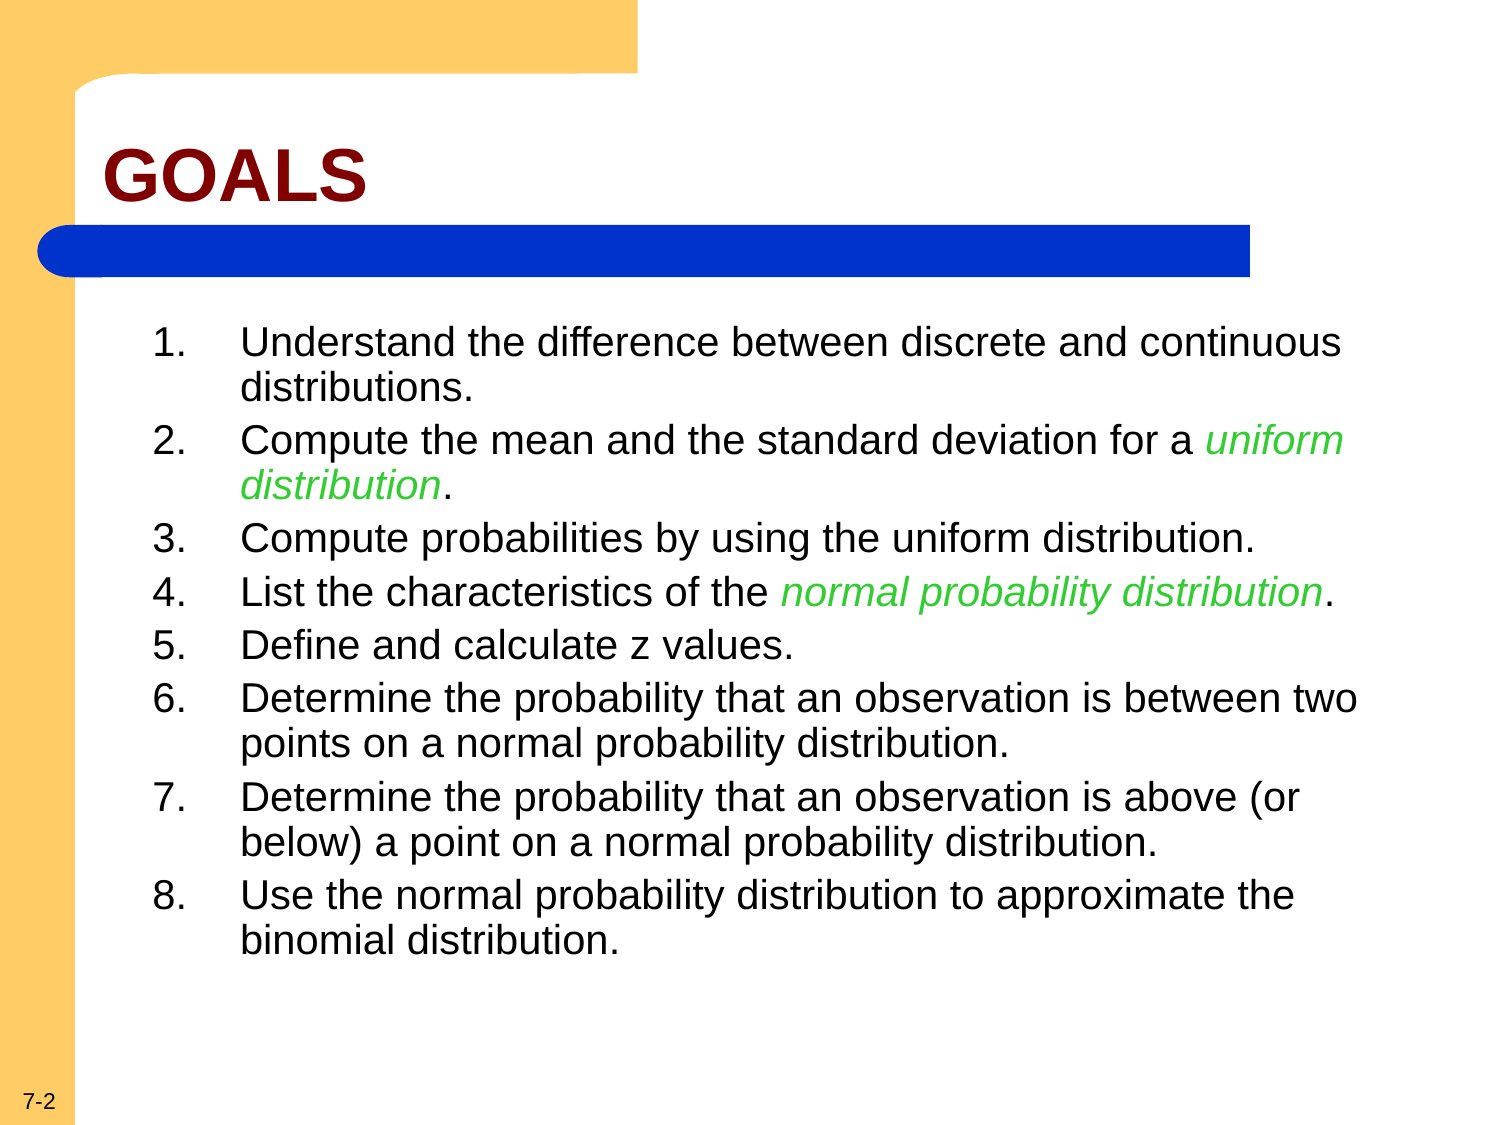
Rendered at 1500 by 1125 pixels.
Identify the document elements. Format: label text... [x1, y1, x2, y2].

list Understand the difference between discrete and continuous distributions. Compute the mean and the standard deviation for a uniform distribution. Compute probabilities by using the uniform distribution. List the characteristics of the normal probability distribution. Define and calculate z values. Determine the probability that an observation is between two points on a normal probability distribution. Determine the probability that an observation is above (or below) a point on a normal probability distribution. Use the normal probability distribution to approximate the binomial distribution. [137, 312, 1400, 999]
title GOALS [87, 75, 1388, 225]
